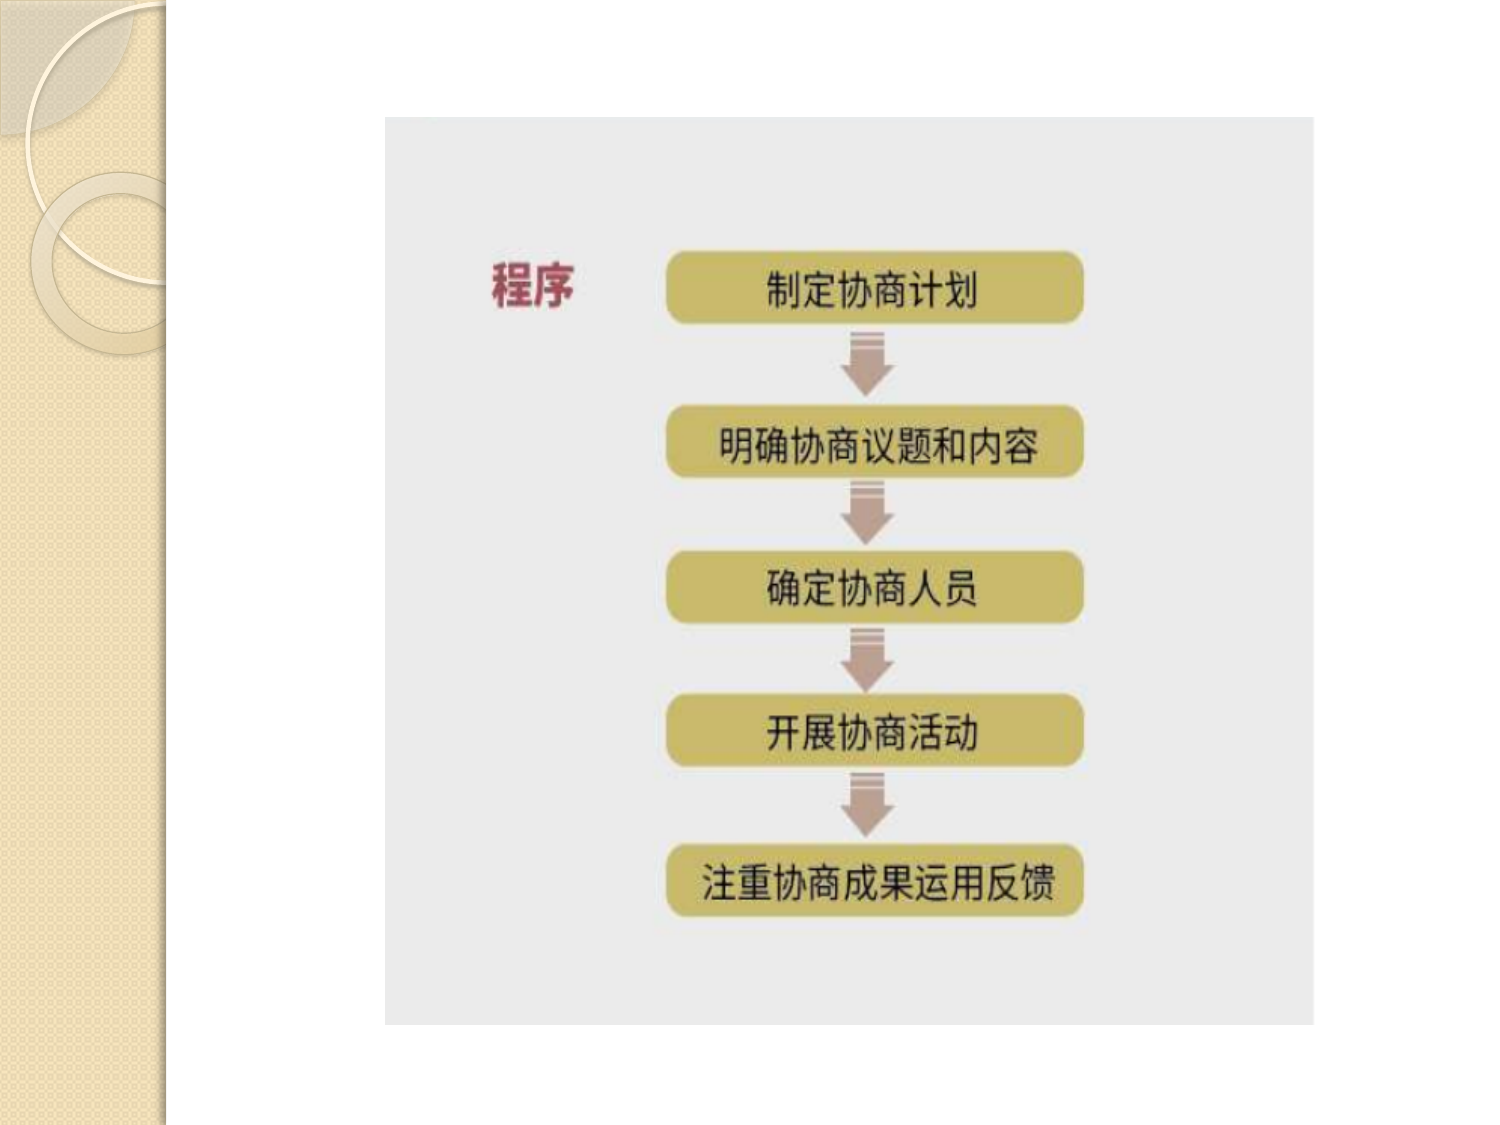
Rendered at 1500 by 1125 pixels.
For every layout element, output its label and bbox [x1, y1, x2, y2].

list [385, 116, 1317, 1026]
